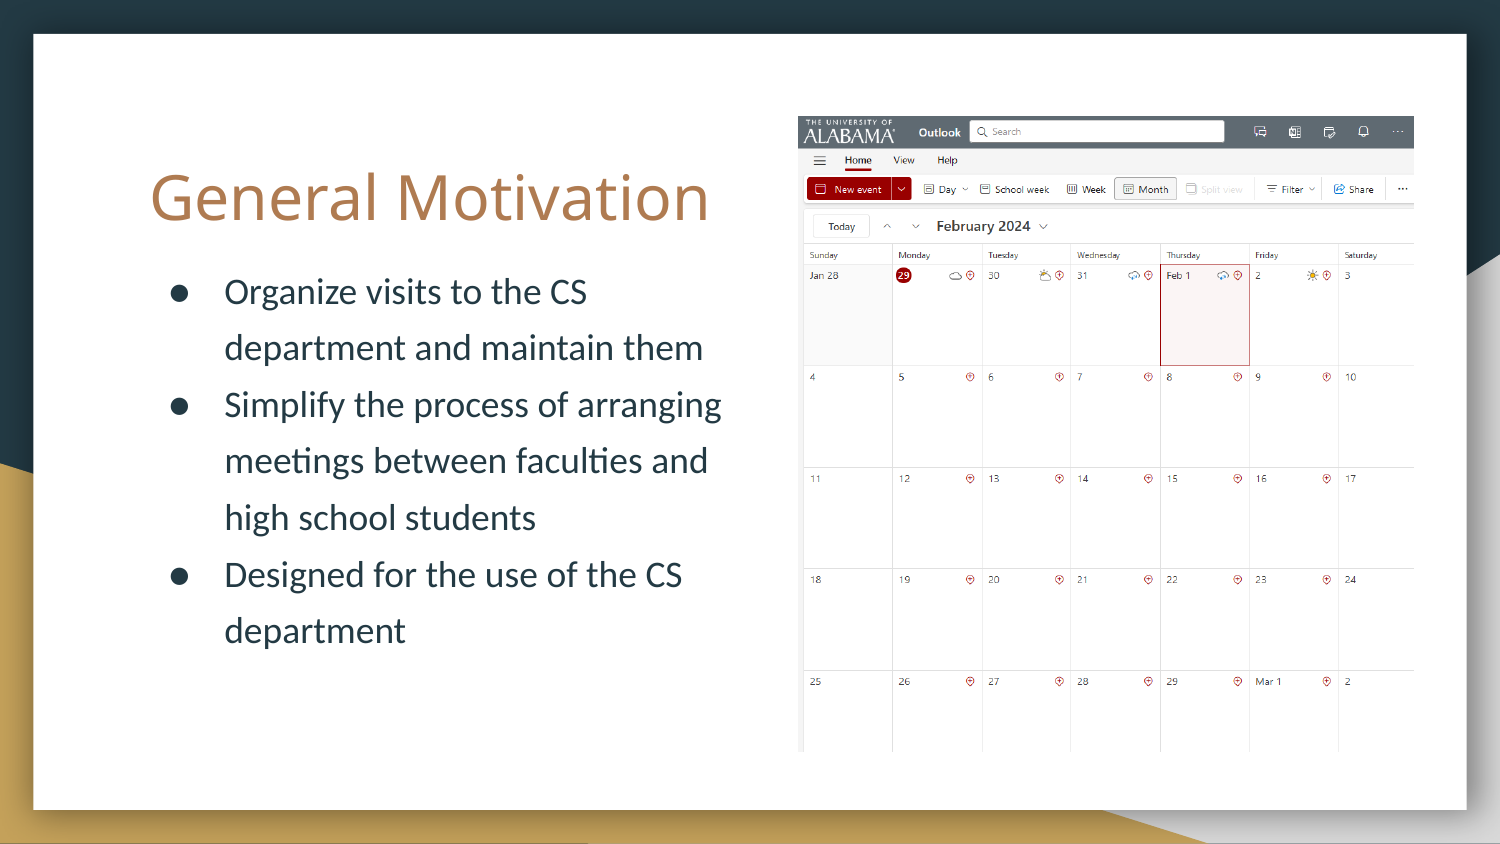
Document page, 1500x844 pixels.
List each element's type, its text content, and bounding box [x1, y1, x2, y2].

title General Motivation [134, 138, 792, 296]
list Organize visits to the CS department and maintain them Simplify the process of arranging meetings between faculties and high school students Designed for the use of the CS department [134, 242, 750, 752]
picture [797, 116, 1414, 753]
